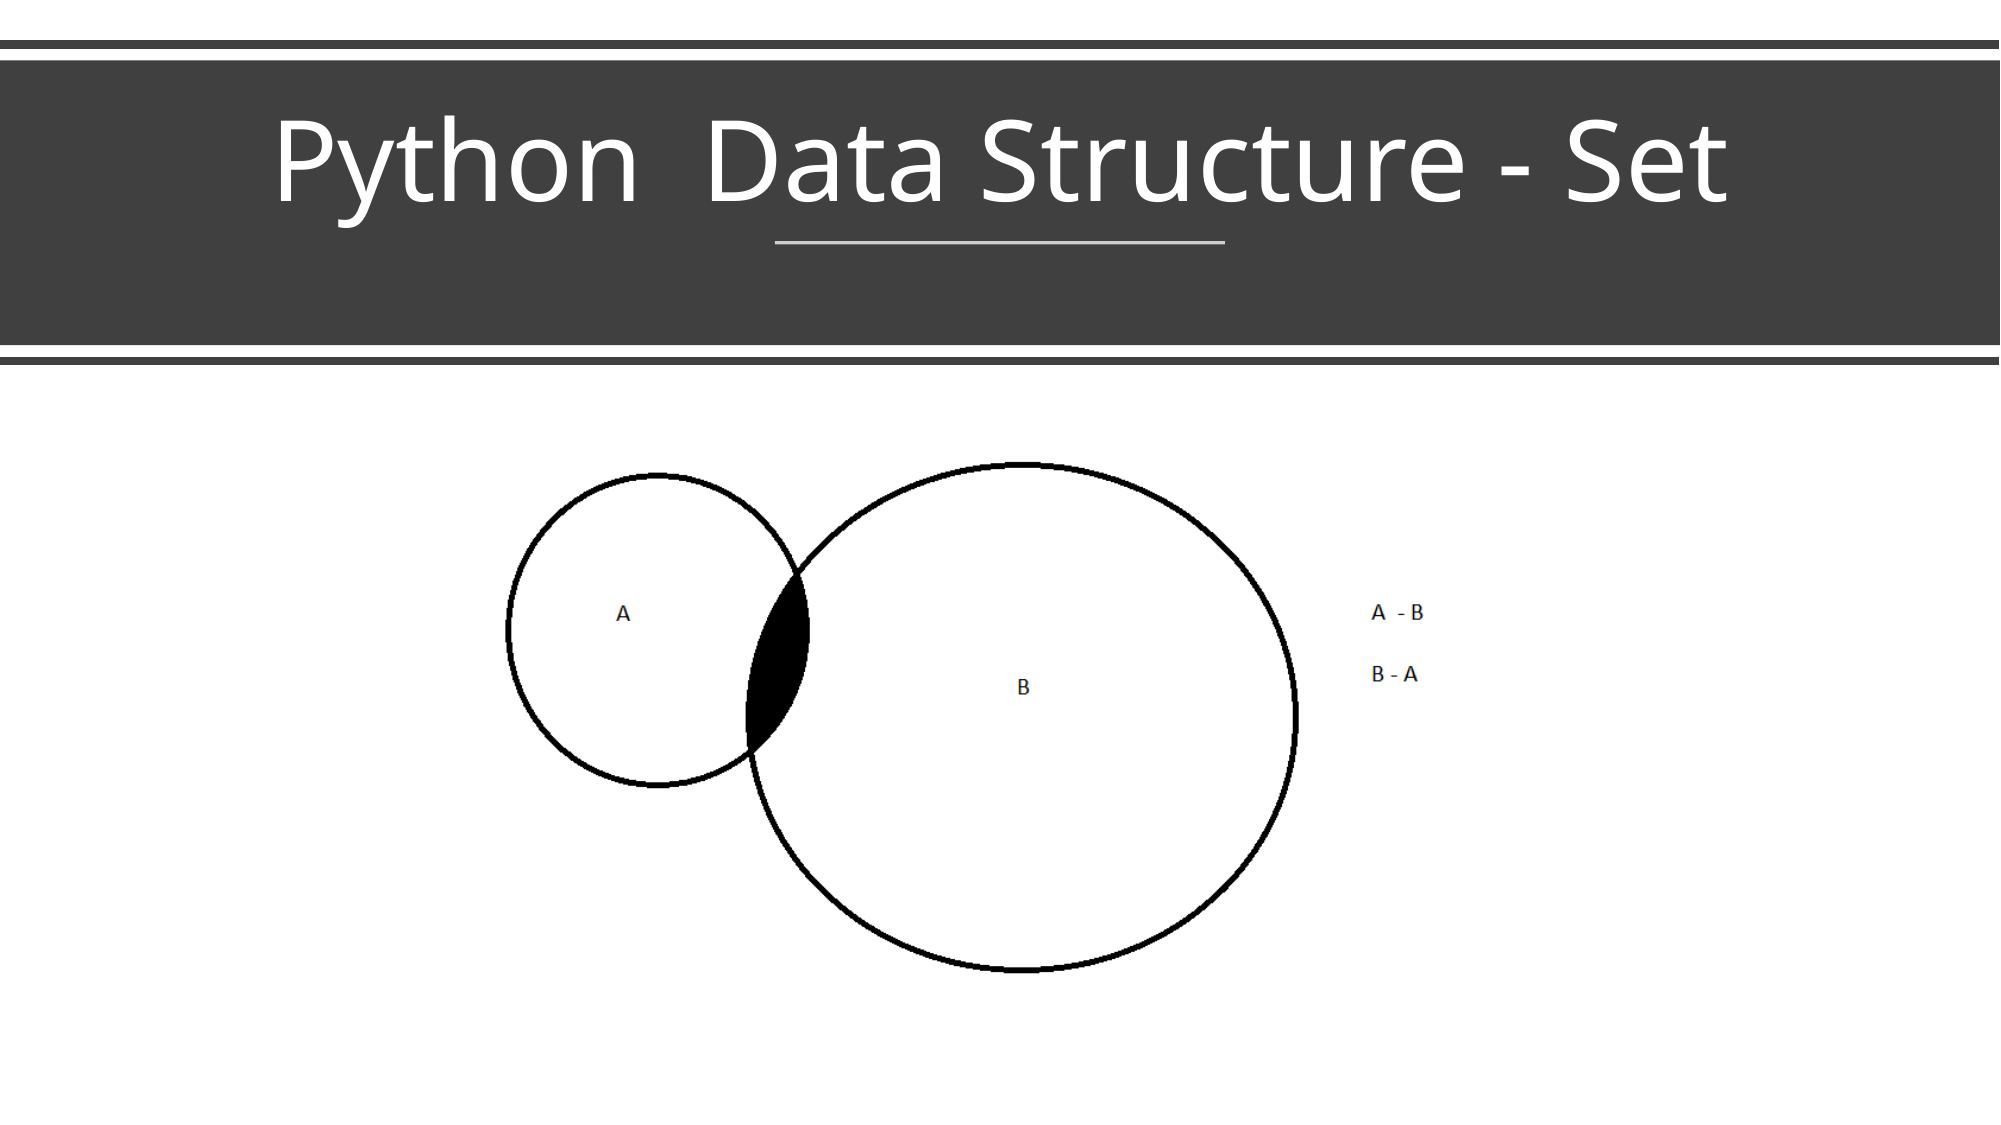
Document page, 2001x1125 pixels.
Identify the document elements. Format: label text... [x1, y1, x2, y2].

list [195, 398, 1796, 1054]
title Python Data Structure - Set [86, 80, 1914, 233]
text_box [0, 59, 2000, 346]
